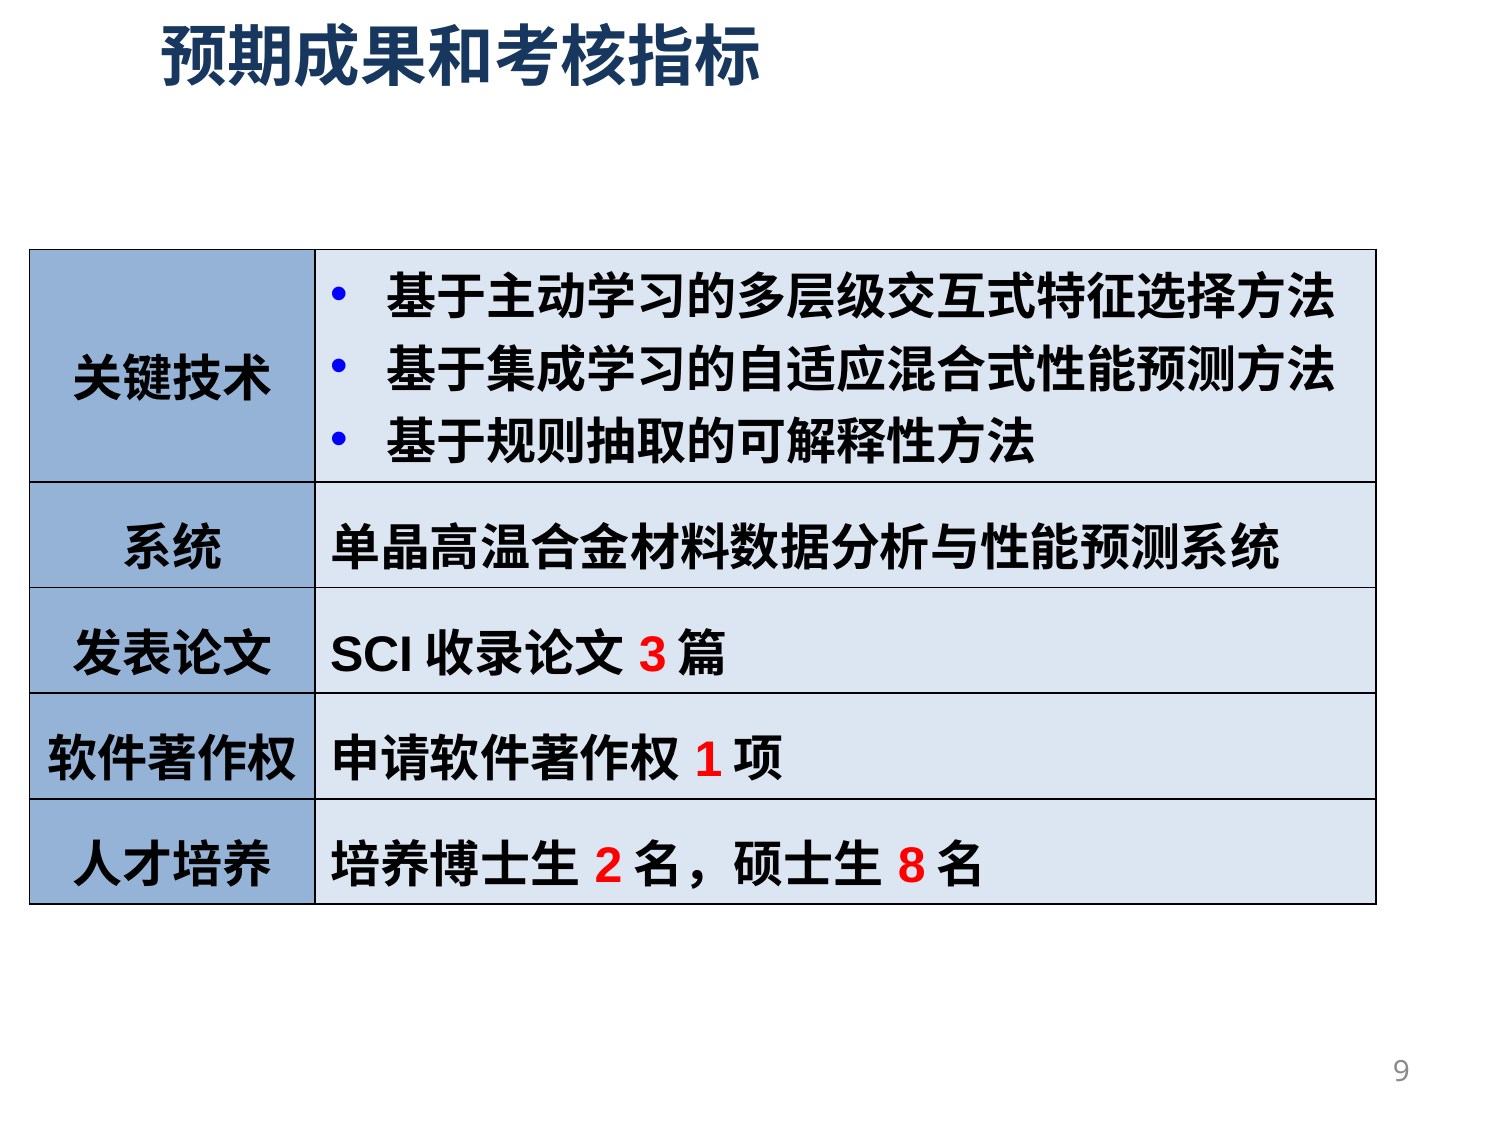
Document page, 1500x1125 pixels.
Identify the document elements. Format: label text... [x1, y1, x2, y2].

table_header 关键技术 [30, 250, 314, 481]
table_cell 申请软件著作权1项 [316, 694, 1375, 798]
table_cell 系统 [30, 483, 314, 587]
table_cell 人才培养 [30, 800, 314, 903]
table_cell 培养博士生2名，硕士生8名 [316, 800, 1375, 903]
table_cell 软件著作权 [30, 694, 314, 798]
text_box 预期成果和考核指标 [145, 13, 1358, 94]
table_cell 发表论文 [30, 588, 314, 692]
table_cell 单晶高温合金材料数据分析与性能预测系统 [316, 483, 1375, 587]
slide_number 9 [1074, 1042, 1425, 1103]
table_header 基于主动学习的多层级交互式特征选择方法 基于集成学习的自适应混合式性能预测方法 基于规则抽取的可解释性方法 [316, 250, 1375, 481]
table_cell SCI收录论文3篇 [316, 588, 1375, 692]
